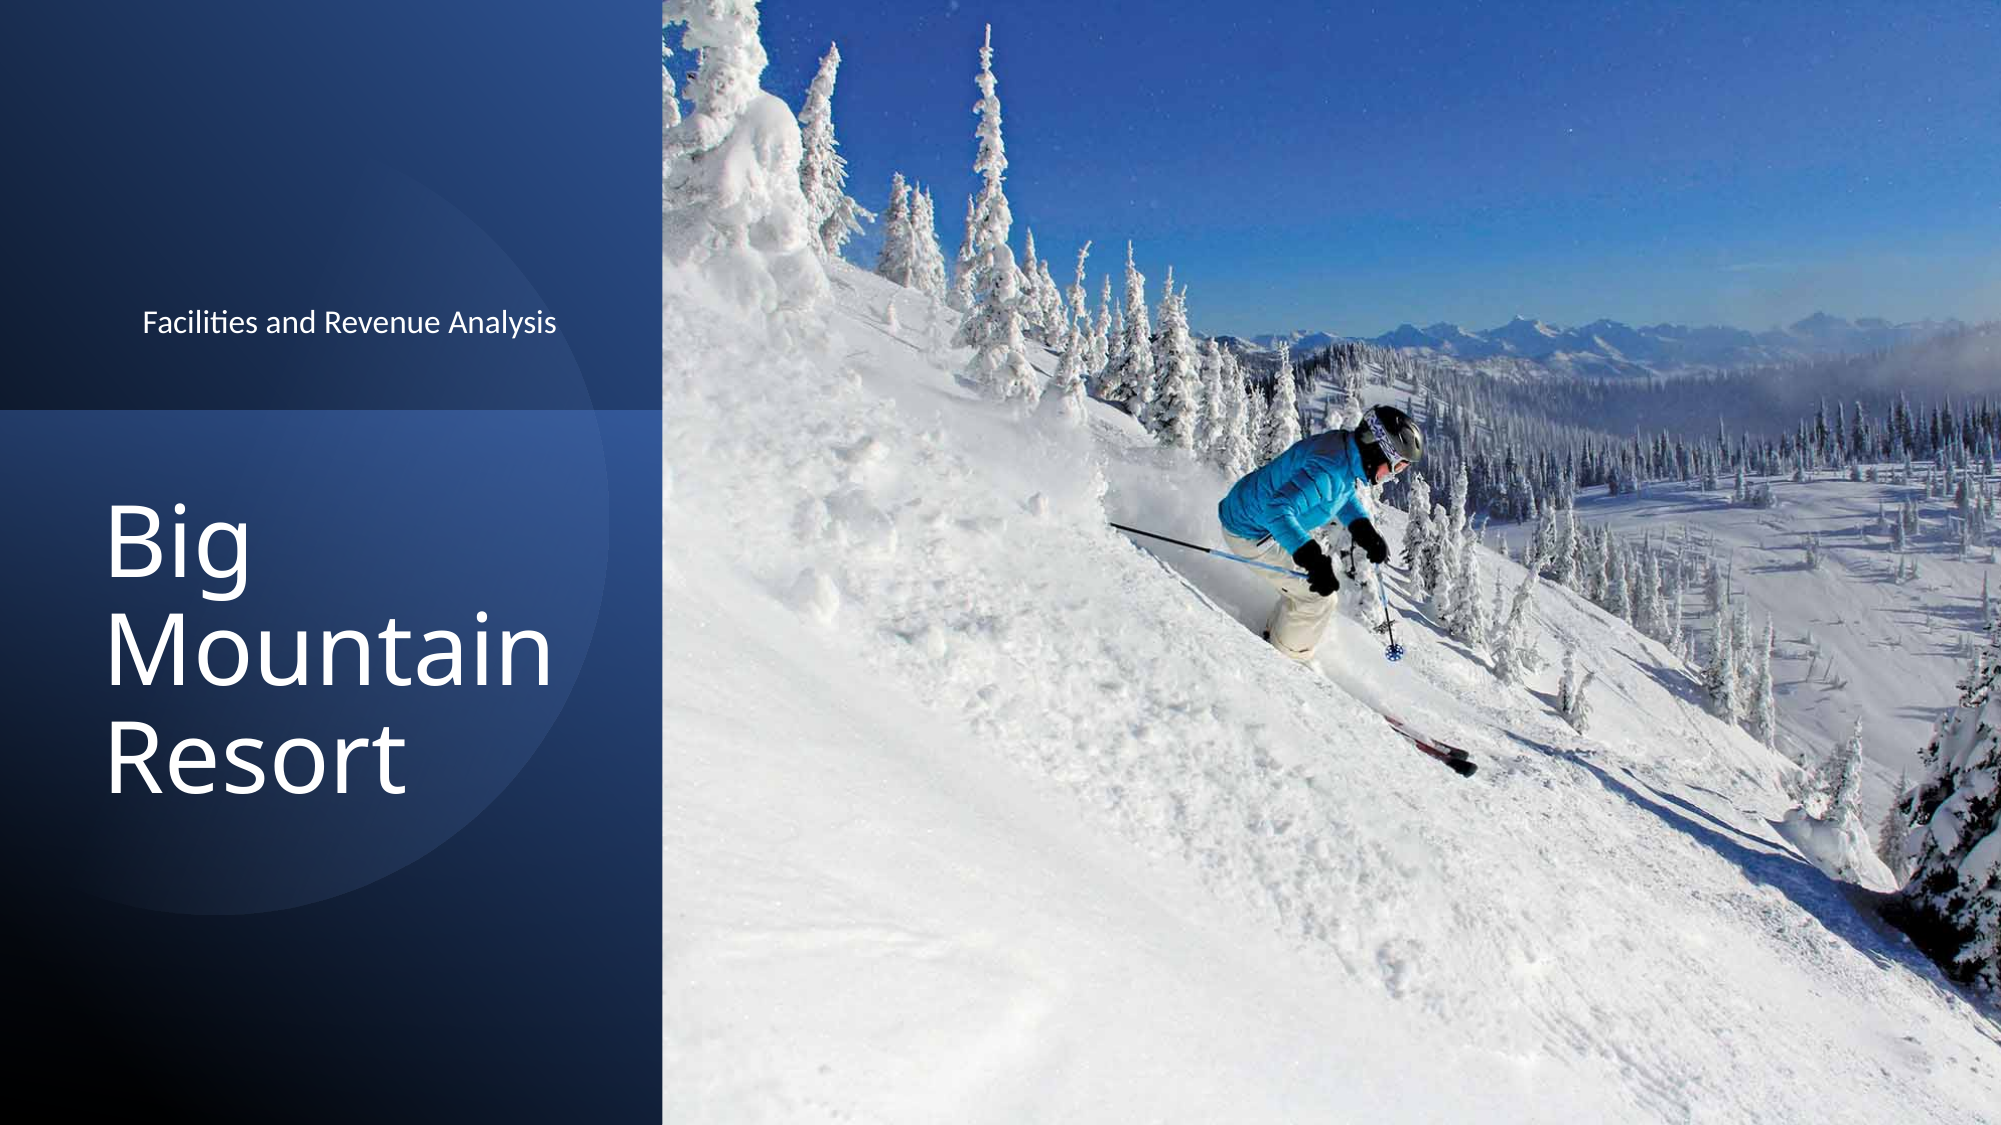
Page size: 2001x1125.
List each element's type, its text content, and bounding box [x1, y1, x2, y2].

text_box [0, 409, 662, 1125]
text_box [0, 0, 662, 409]
title Big Mountain Resort [87, 484, 589, 1064]
text_box [0, 134, 610, 895]
picture [662, 0, 2001, 1125]
subtitle Facilities and Revenue Analysis [127, 122, 589, 349]
